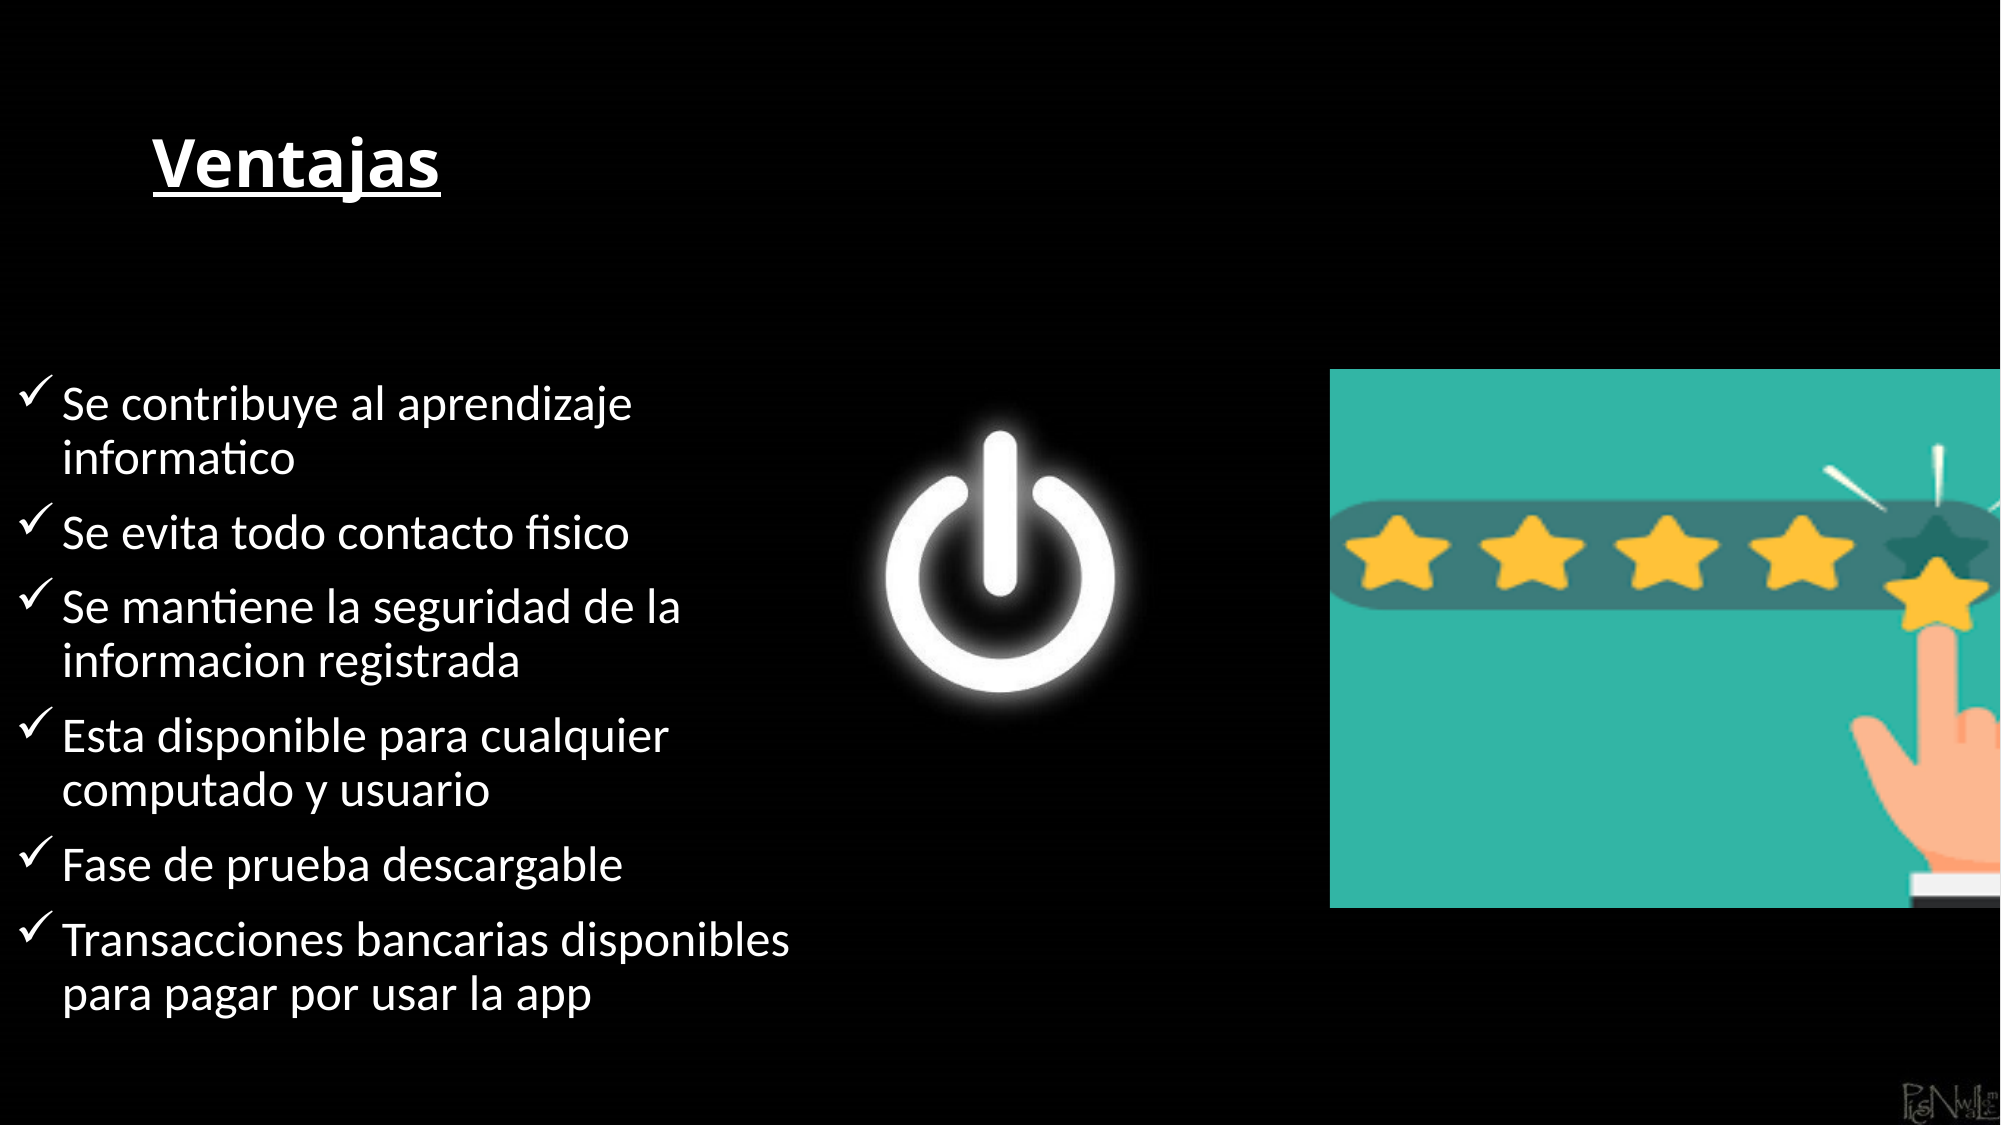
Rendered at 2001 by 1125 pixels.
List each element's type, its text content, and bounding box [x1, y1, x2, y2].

picture [0, 0, 2001, 1125]
list Se contribuye al aprendizaje informatico Se evita todo contacto fisico Se mantiene la seguridad de la informacion registrada Esta disponible para cualquier computado y usuario Fase de prueba descargable Transacciones bancarias disponibles para pagar por usar la app [0, 369, 843, 1125]
title Ventajas [137, 75, 501, 210]
